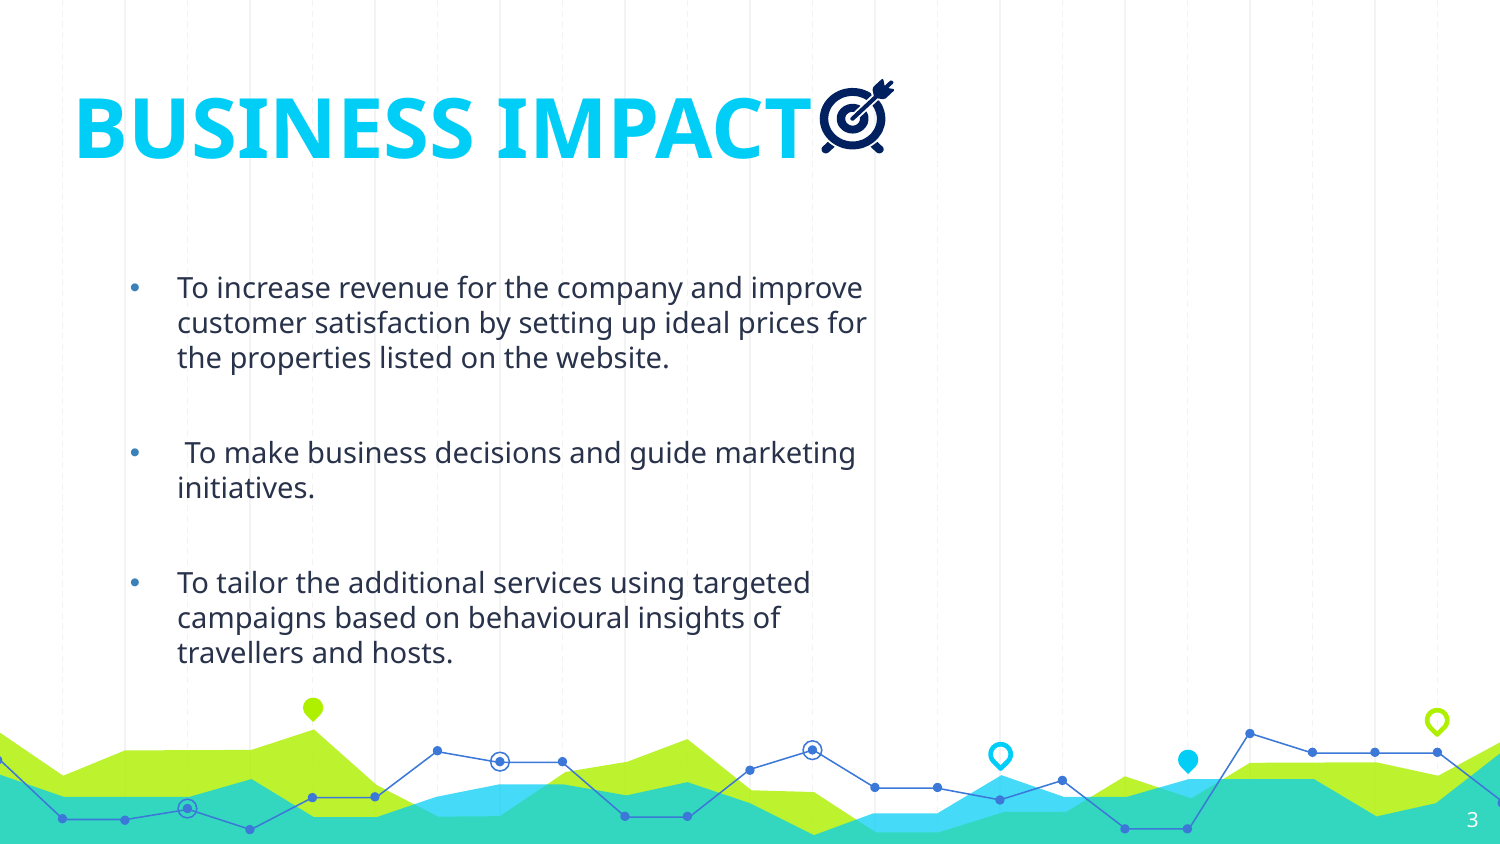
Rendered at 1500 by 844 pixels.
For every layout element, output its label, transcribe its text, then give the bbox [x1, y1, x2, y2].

slide_number 3 [1403, 791, 1494, 844]
title BUSINESS IMPACT [0, 59, 995, 191]
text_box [819, 78, 895, 154]
subtitle To increase revenue for the company and improve customer satisfaction by setting up ideal prices for the properties listed on the website. To make business decisions and guide marketing initiatives. To tailor the additional services using targeted campaigns based on behavioural insights of travellers and hosts. [115, 254, 916, 658]
